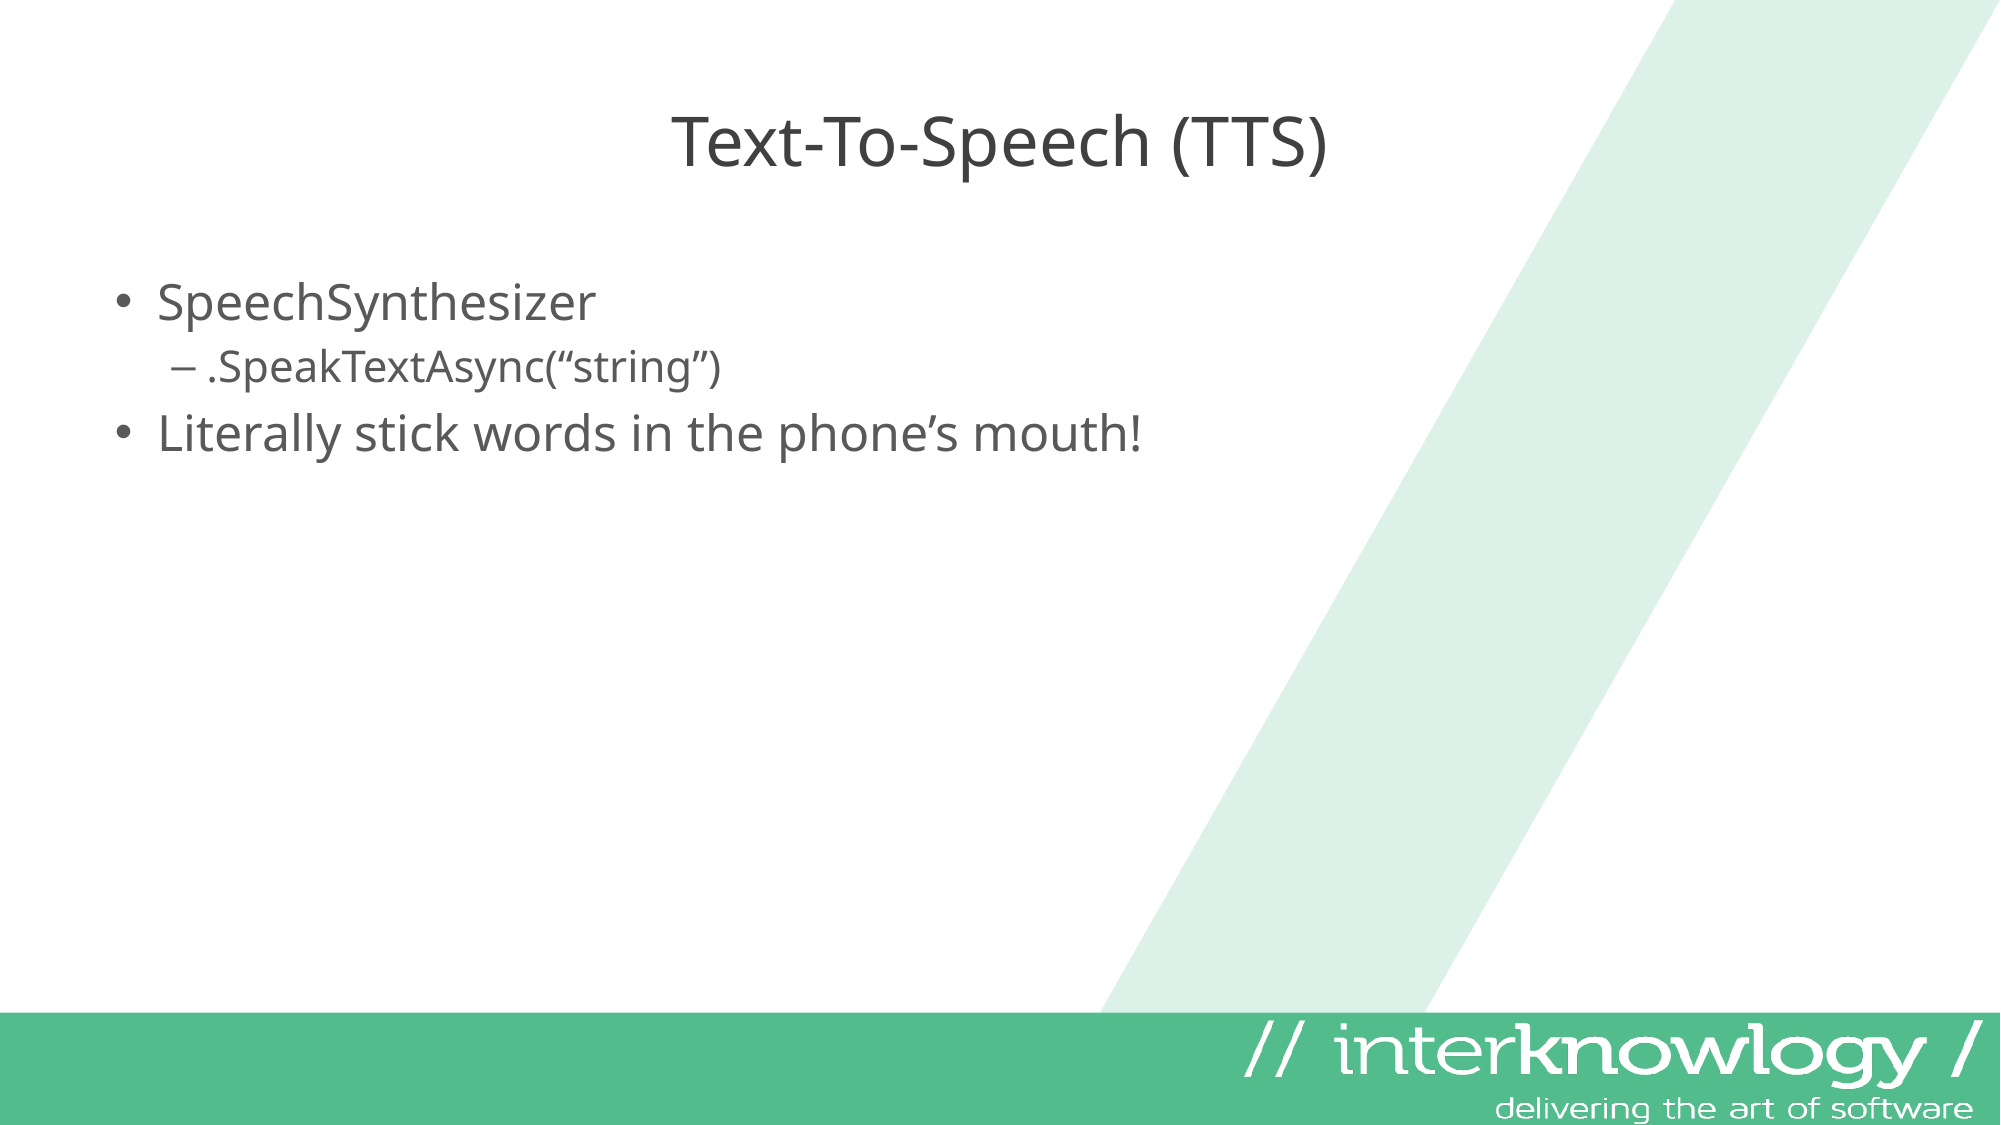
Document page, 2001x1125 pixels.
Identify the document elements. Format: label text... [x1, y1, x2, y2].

title Text-To-Speech (TTS) [99, 45, 1900, 233]
picture [1242, 1019, 1984, 1125]
list SpeechSynthesizer .SpeakTextAsync(“string”) Literally stick words in the phone’s mouth! [99, 262, 1900, 1005]
